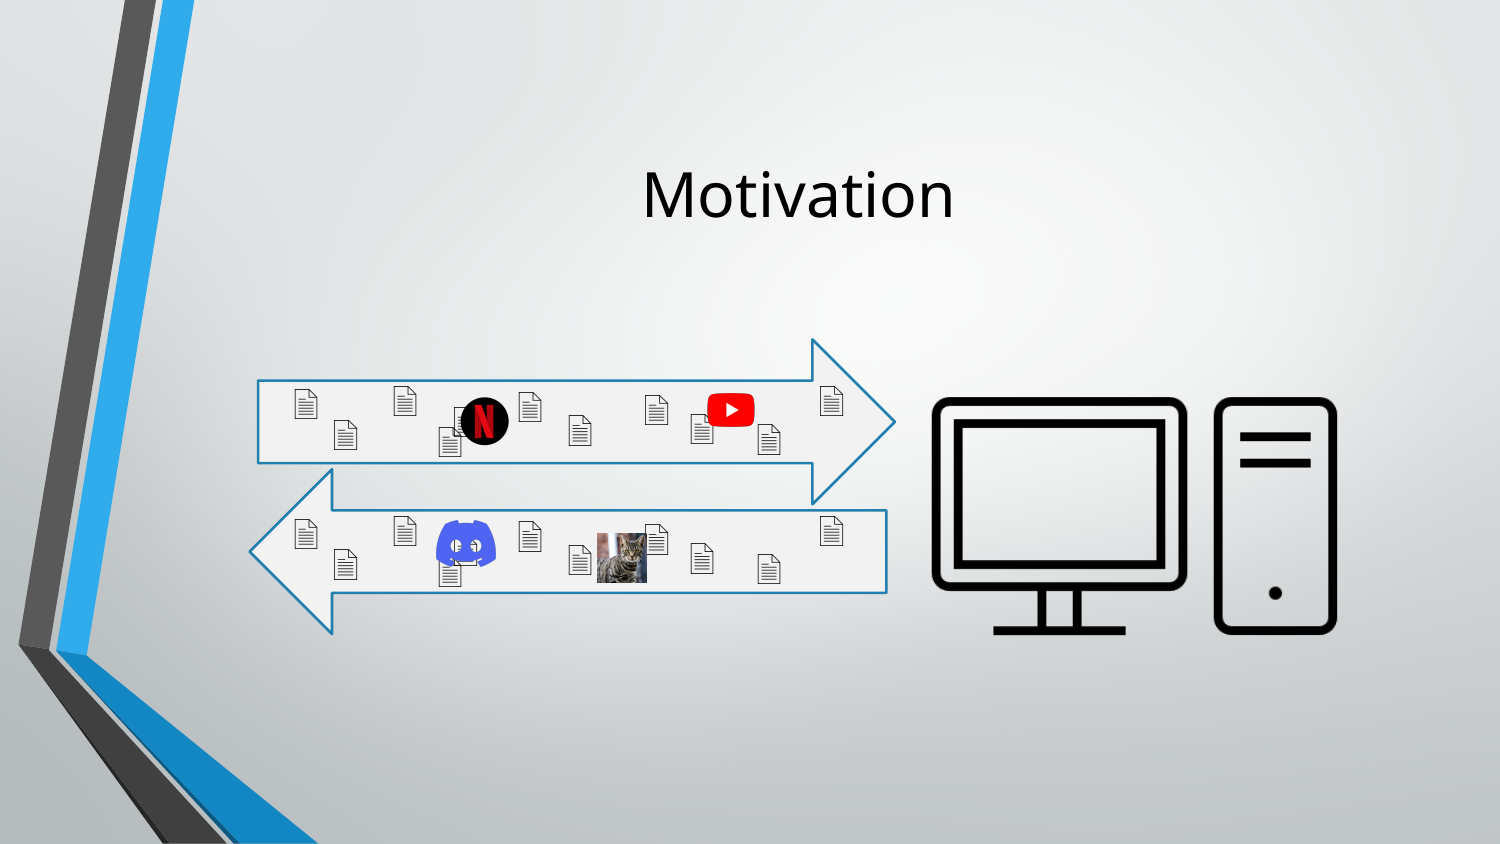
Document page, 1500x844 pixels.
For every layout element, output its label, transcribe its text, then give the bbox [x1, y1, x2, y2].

picture [287, 386, 324, 422]
picture [327, 546, 364, 583]
picture [638, 391, 675, 428]
picture [751, 551, 787, 587]
text_box [248, 467, 888, 636]
picture [386, 512, 509, 590]
picture [923, 308, 1346, 732]
picture [386, 383, 423, 420]
picture [684, 393, 787, 458]
picture [684, 540, 721, 577]
picture [561, 412, 598, 449]
text_box [256, 338, 896, 506]
picture [561, 521, 675, 584]
picture [431, 389, 548, 461]
picture [287, 515, 324, 552]
title Motivation [182, 84, 1416, 300]
picture [813, 512, 850, 549]
picture [512, 518, 548, 555]
picture [327, 417, 364, 453]
picture [813, 383, 850, 420]
